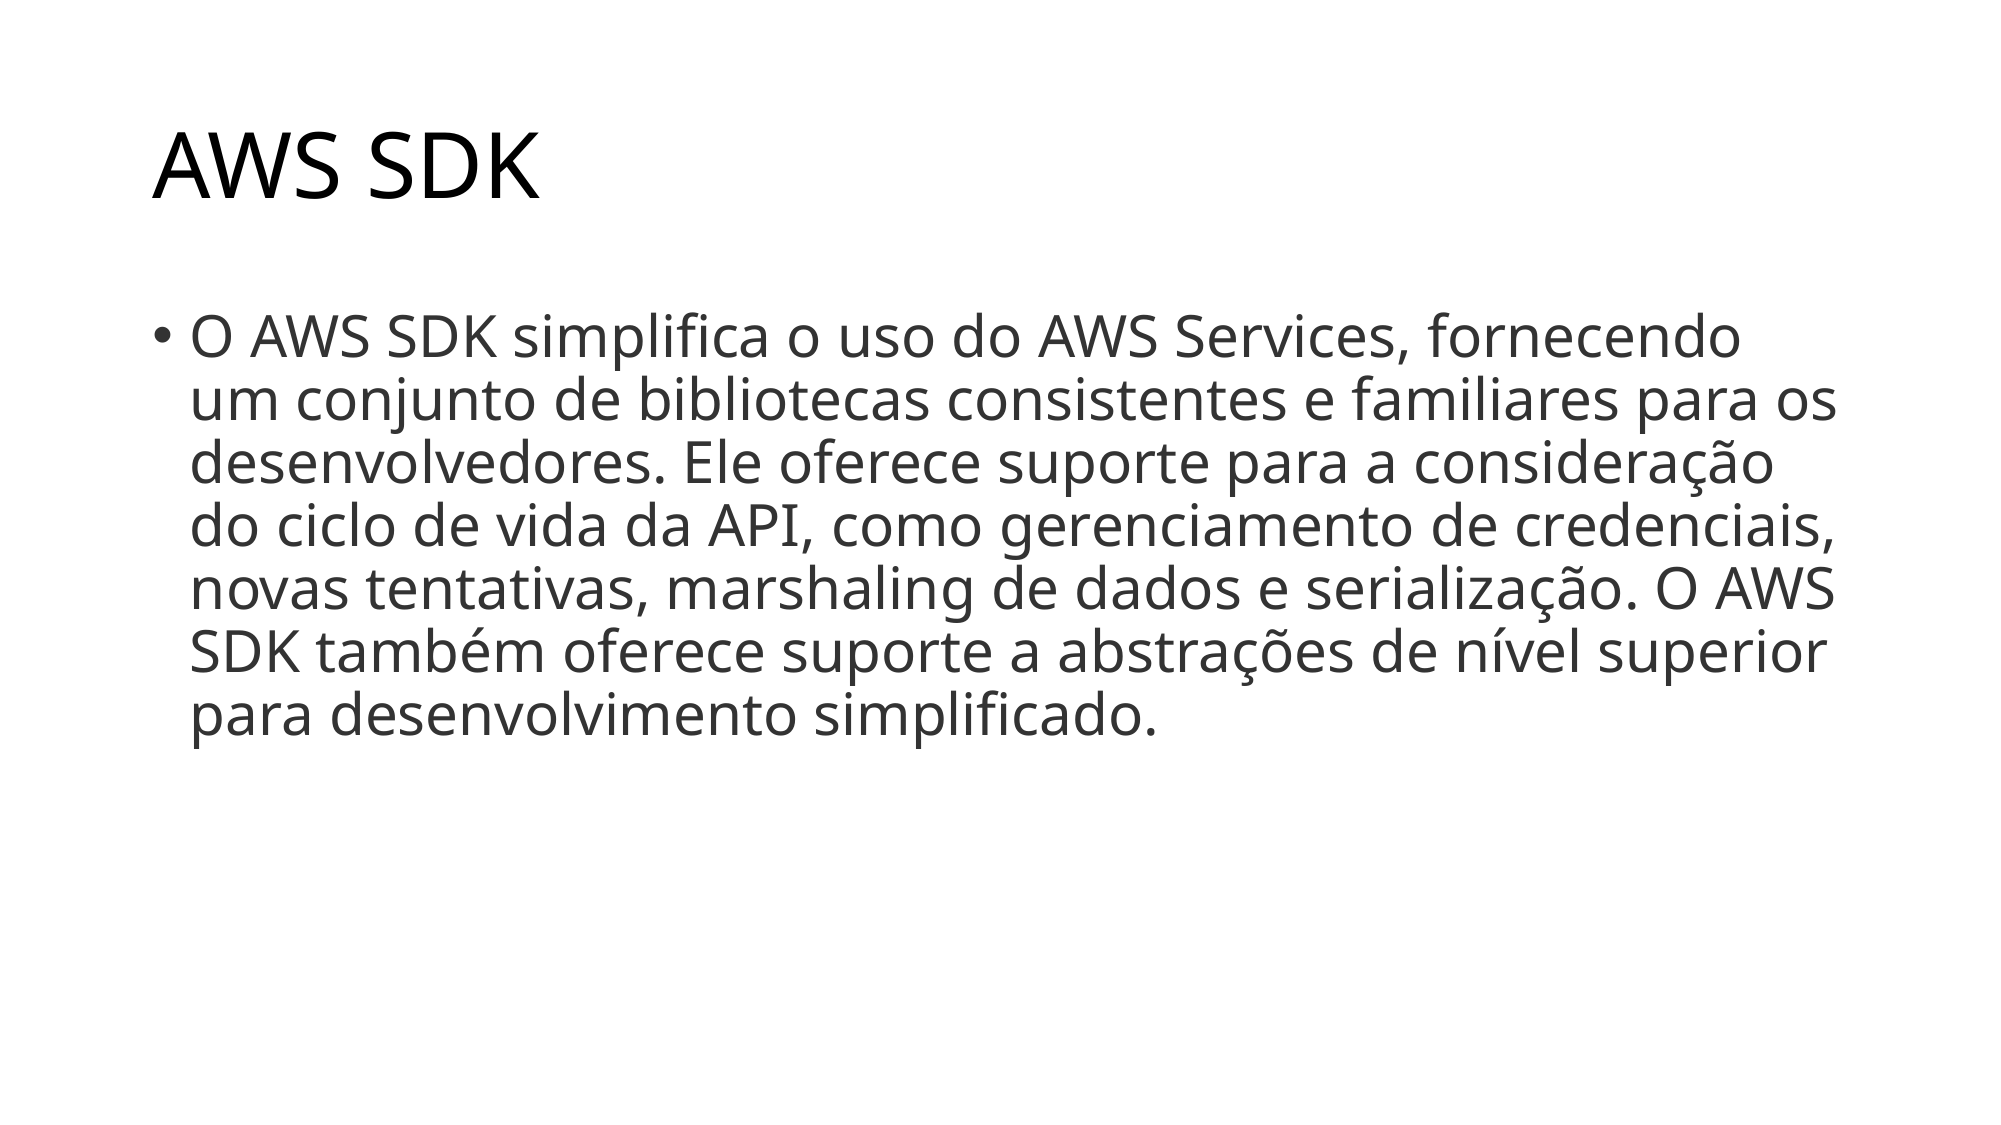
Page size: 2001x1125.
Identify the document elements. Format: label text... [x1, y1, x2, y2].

title AWS SDK [137, 59, 1863, 278]
list O AWS SDK simplifica o uso do AWS Services, fornecendo um conjunto de bibliotecas consistentes e familiares para os desenvolvedores. Ele oferece suporte para a consideração do ciclo de vida da API, como gerenciamento de credenciais, novas tentativas, marshaling de dados e serialização. O AWS SDK também oferece suporte a abstrações de nível superior para desenvolvimento simplificado. [137, 299, 1863, 1014]
